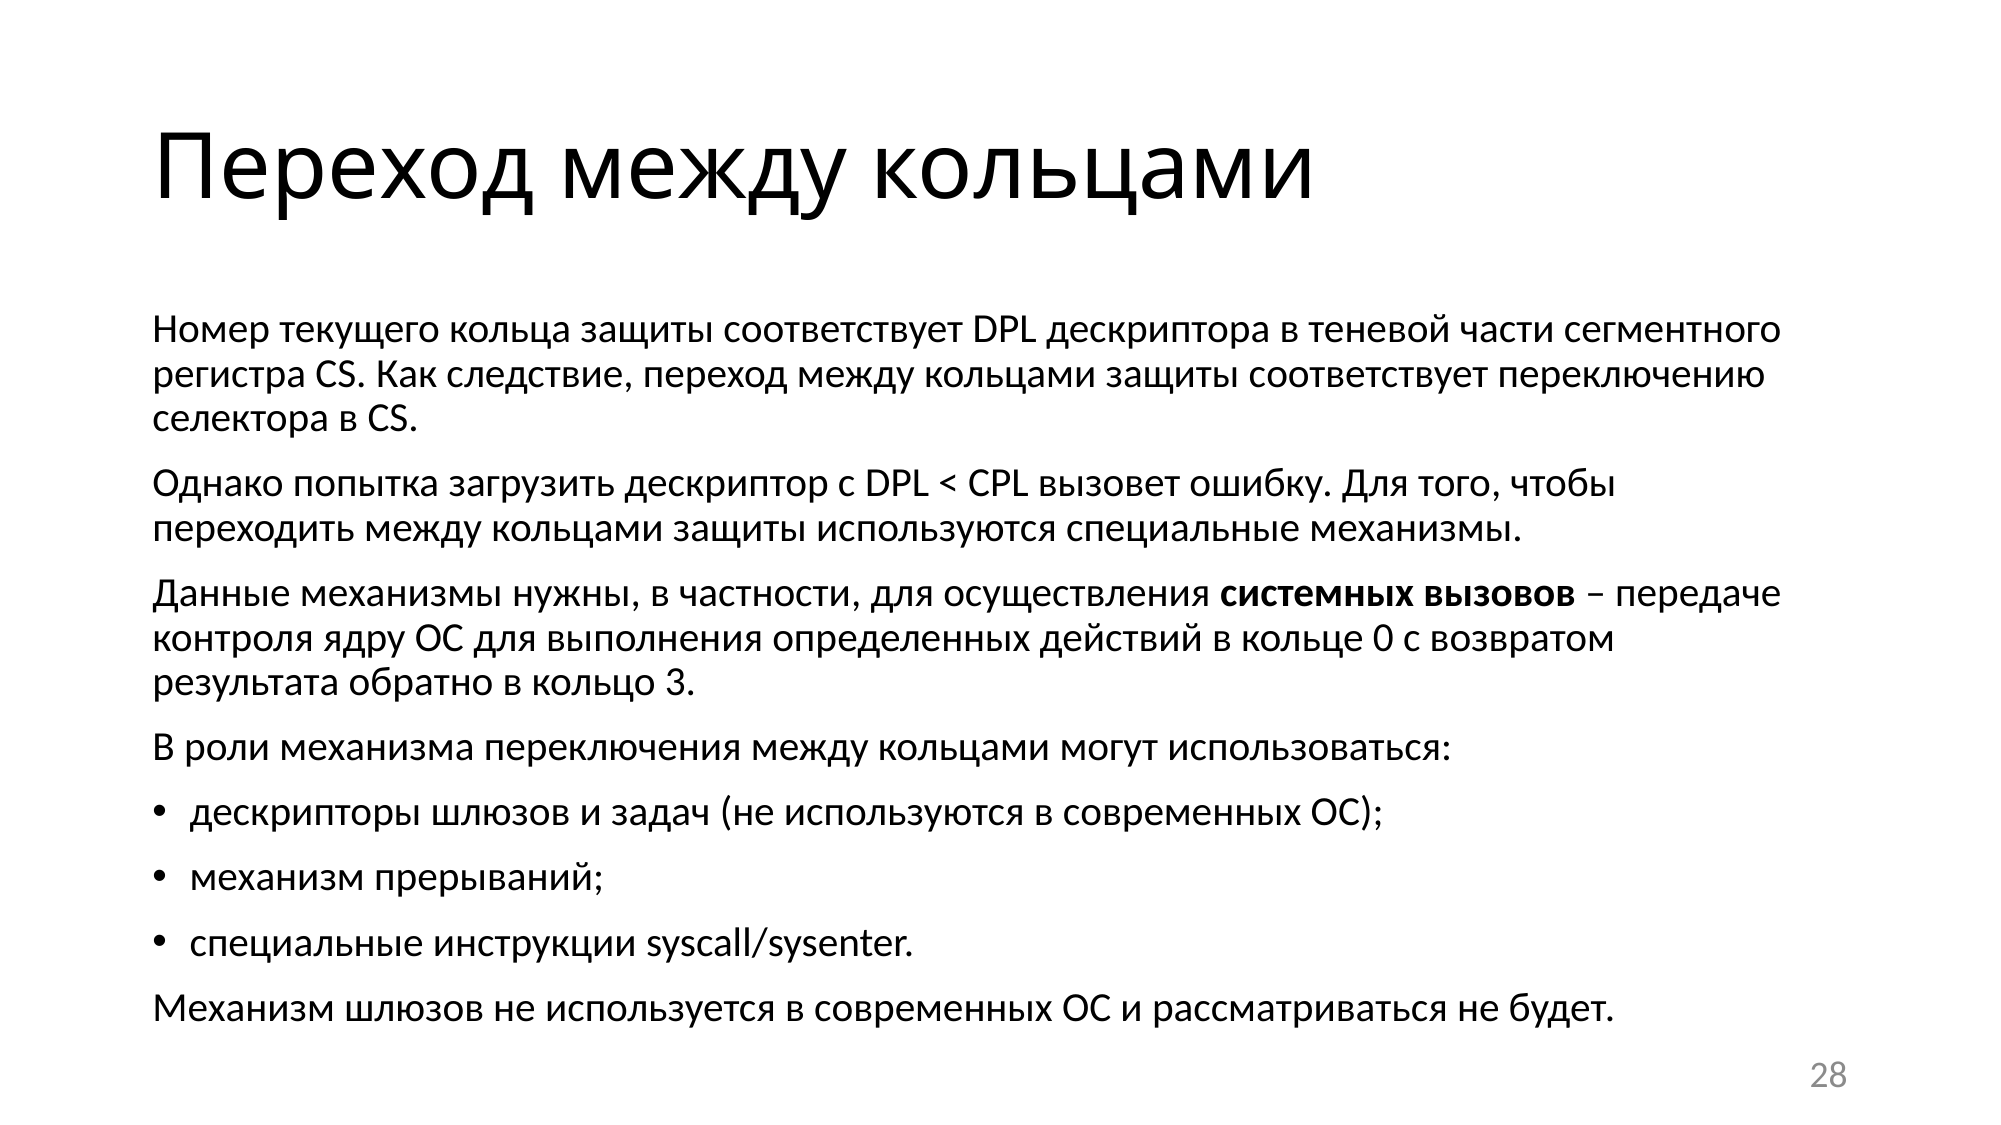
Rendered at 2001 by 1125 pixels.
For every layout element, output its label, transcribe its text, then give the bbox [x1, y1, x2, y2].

list Номер текущего кольца защиты соответствует DPL дескриптора в теневой части сегментного регистра CS. Как следствие, переход между кольцами защиты соответствует переключению селектора в CS. Однако попытка загрузить дескриптор с DPL < CPL вызовет ошибку. Для того, чтобы переходить между кольцами защиты используются специальные механизмы. Данные механизмы нужны, в частности, для осуществления системных вызовов – передаче контроля ядру ОС для выполнения определенных действий в кольце 0 с возвратом результата обратно в кольцо 3. В роли механизма переключения между кольцами могут использоваться: дескрипторы шлюзов и задач (не используются в современных ОС); механизм прерываний; специальные инструкции syscall/sysenter. Механизм шлюзов не используется в современных ОС и рассматриваться не будет. [137, 299, 1810, 1043]
slide_number 28 [1412, 1042, 1863, 1103]
title Переход между кольцами [137, 59, 1863, 278]
